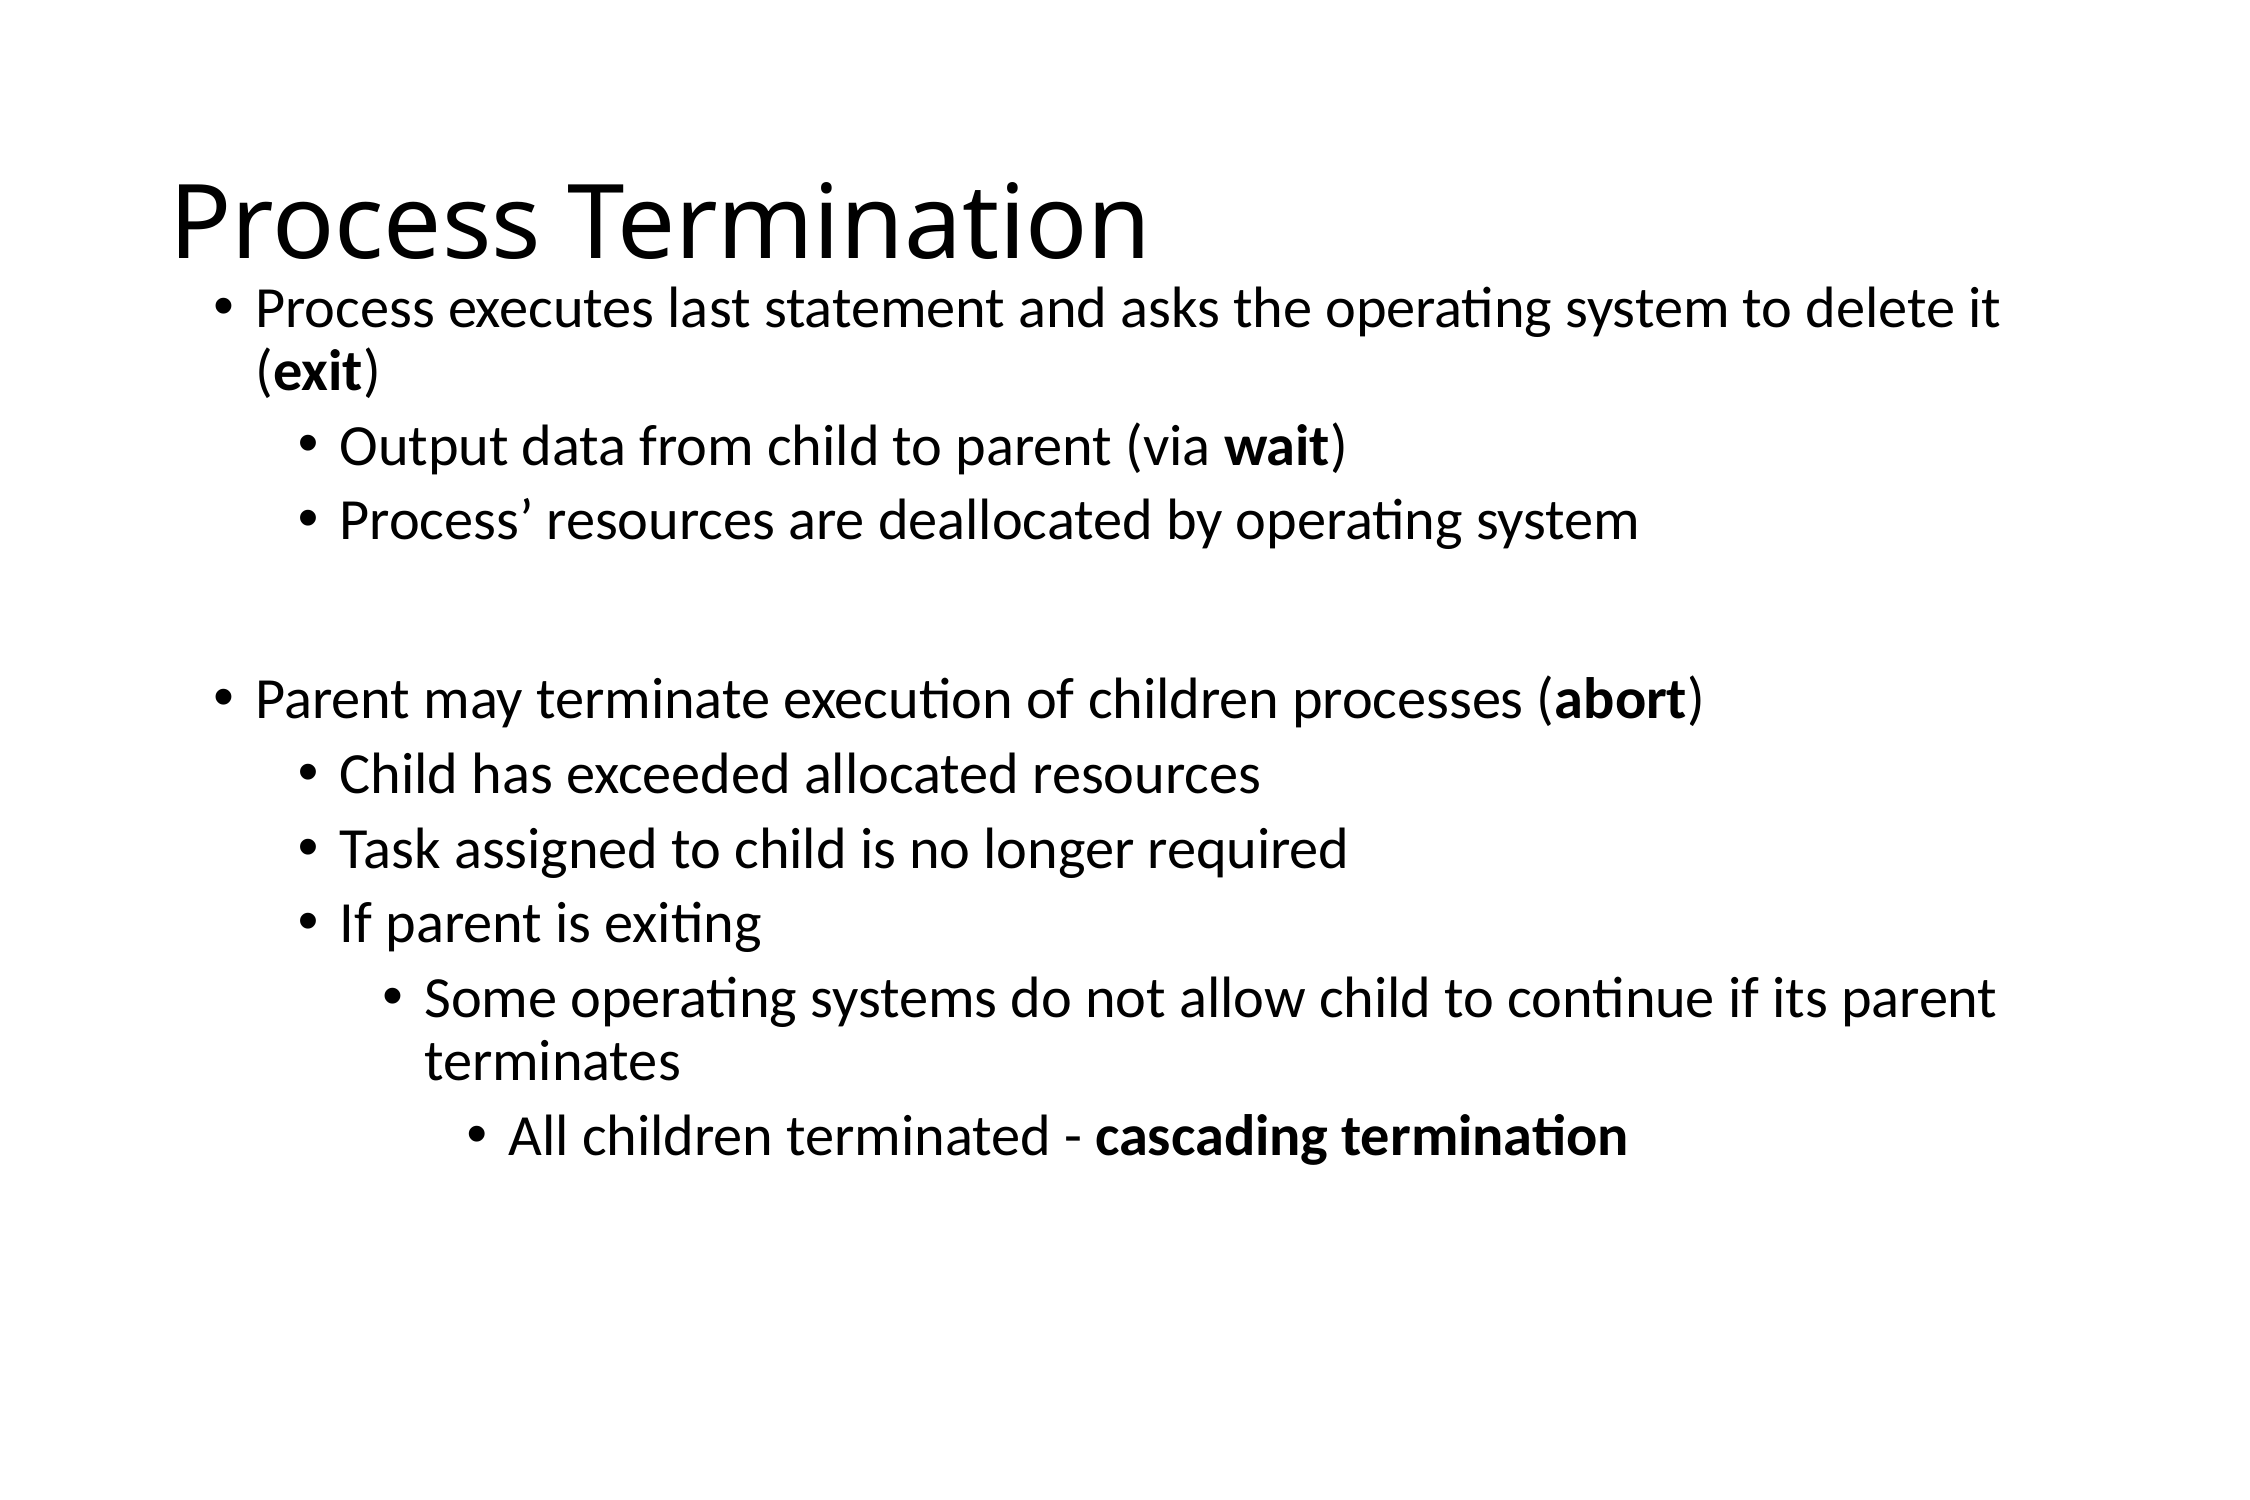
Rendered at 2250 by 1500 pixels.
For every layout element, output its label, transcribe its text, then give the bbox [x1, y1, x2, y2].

title Process Termination [154, 79, 2096, 370]
list Process executes last statement and asks the operating system to delete it (exit) Output data from child to parent (via wait) Process’ resources are deallocated by operating system Parent may terminate execution of children processes (abort) Child has exceeded allocated resources Task assigned to child is no longer required If parent is exiting Some operating systems do not allow child to continue if its parent terminates All children terminated - cascading termination [198, 269, 2068, 1261]
